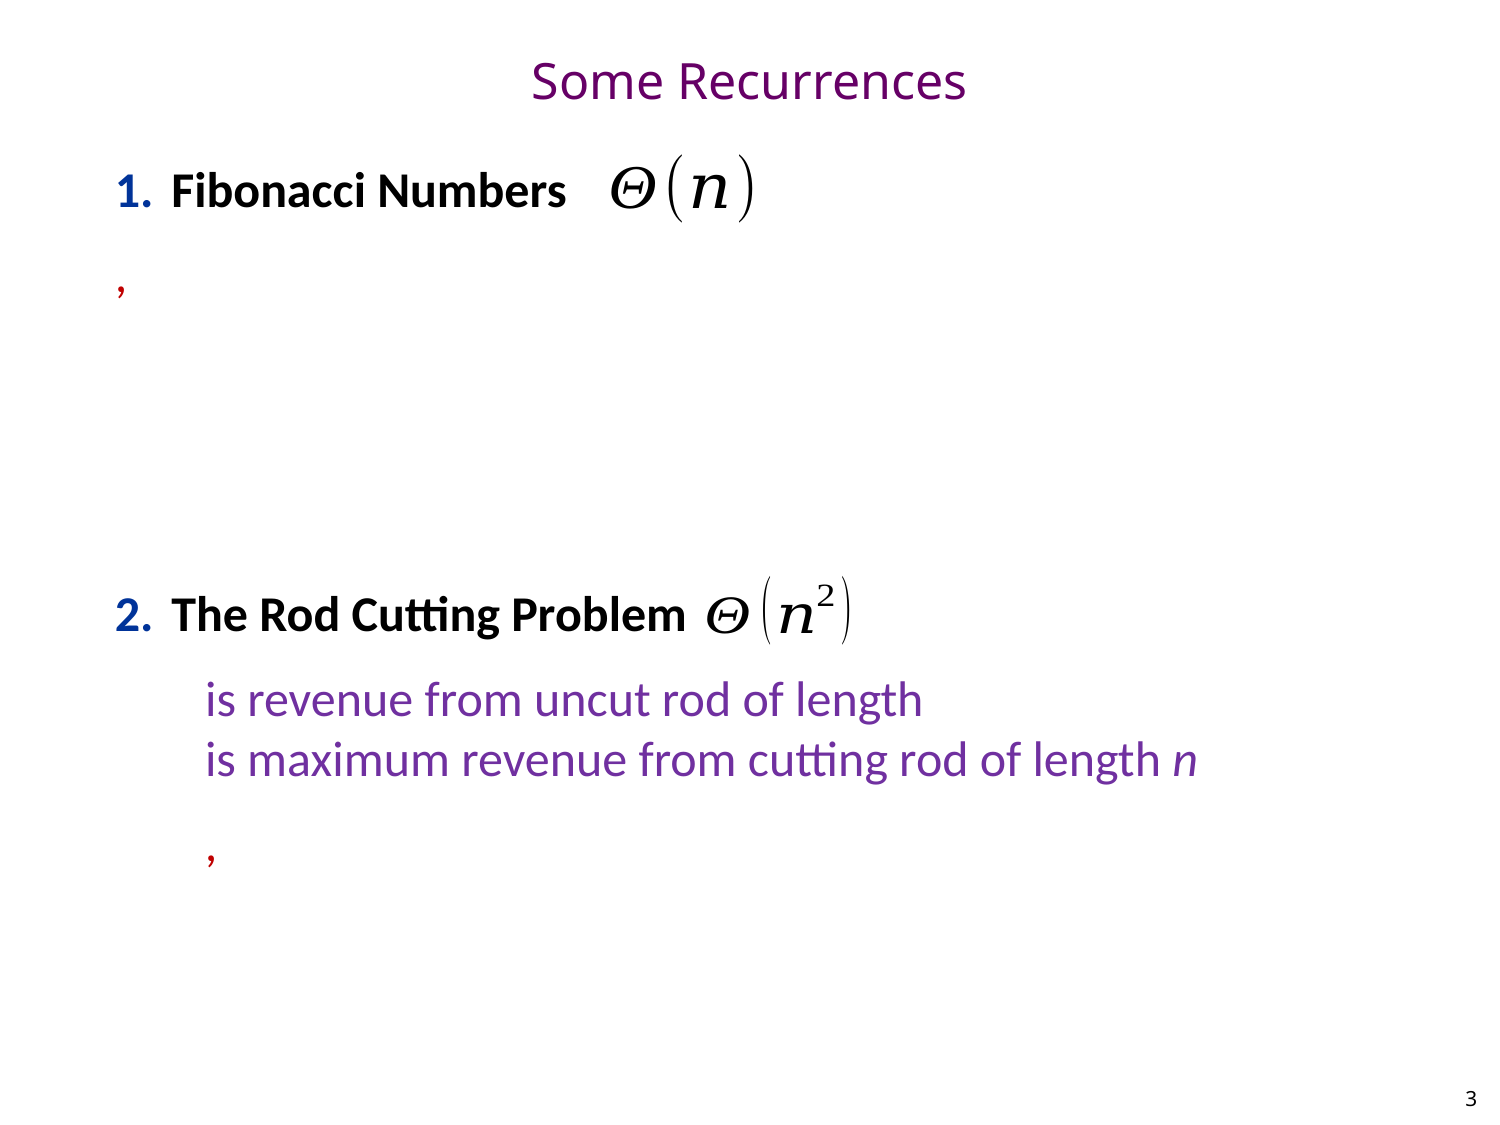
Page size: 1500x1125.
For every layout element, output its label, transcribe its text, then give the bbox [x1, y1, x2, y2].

title Some Recurrences [0, 50, 1500, 125]
slide_number 3 [1179, 1081, 1493, 1119]
